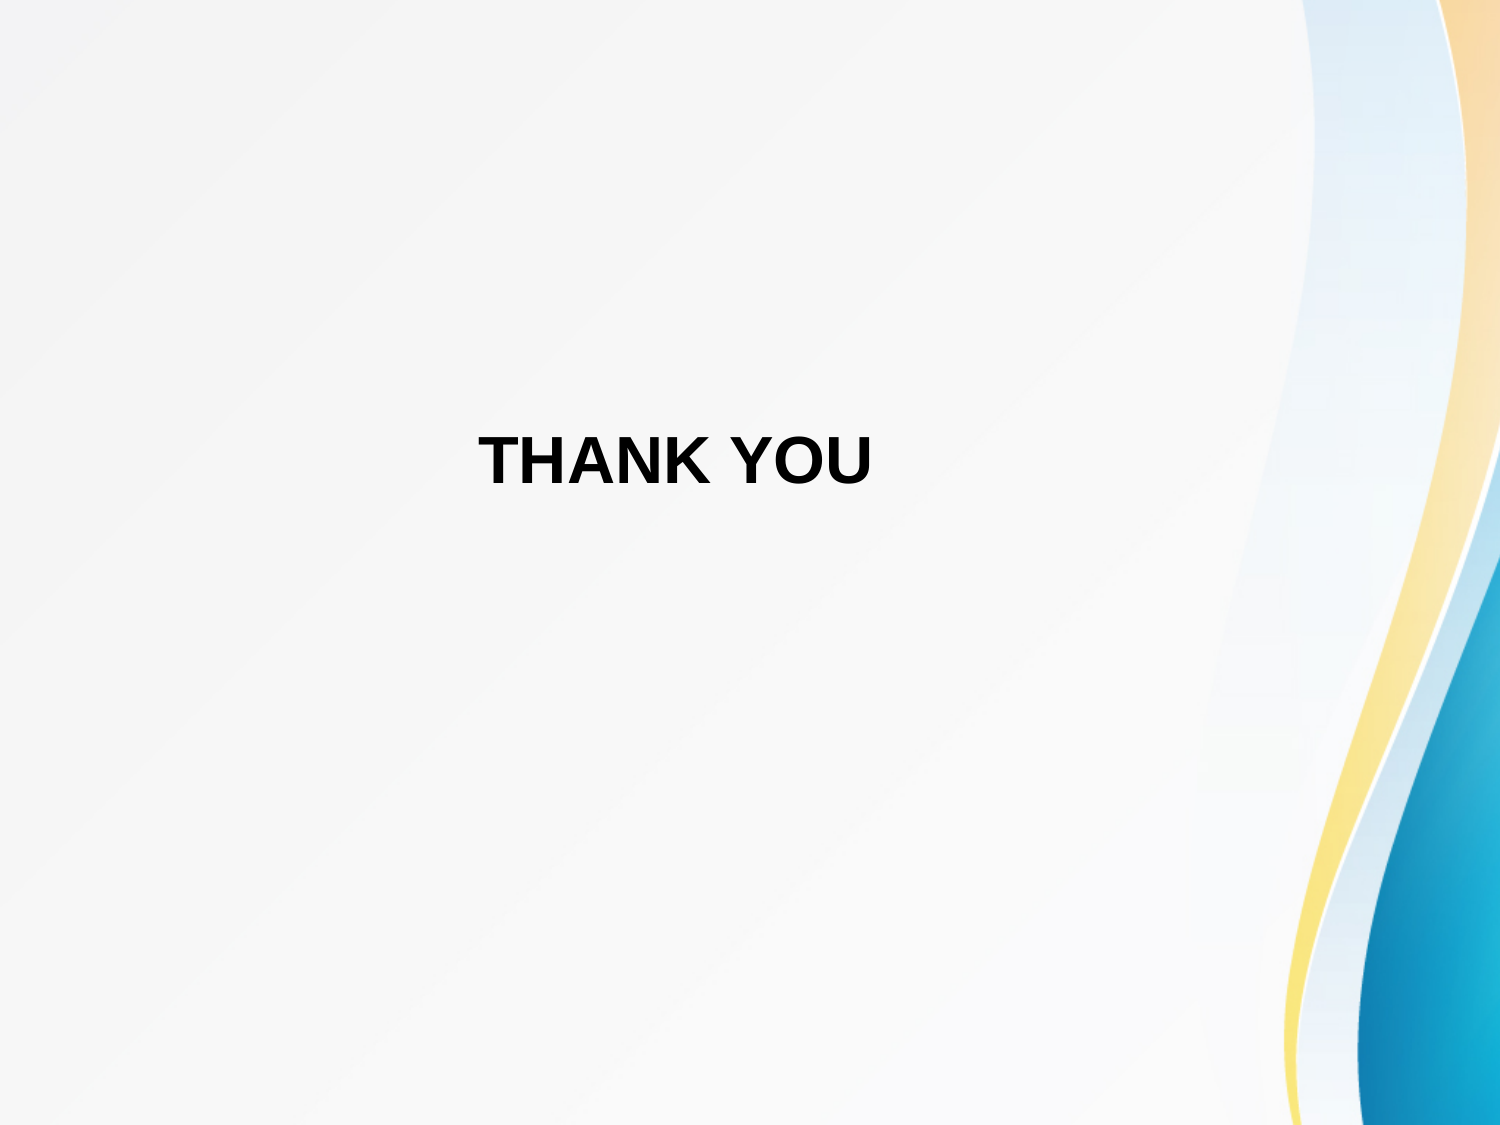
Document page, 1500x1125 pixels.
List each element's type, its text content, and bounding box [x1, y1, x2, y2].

title THANK YOU [74, 44, 1426, 869]
picture [0, 0, 1500, 1125]
